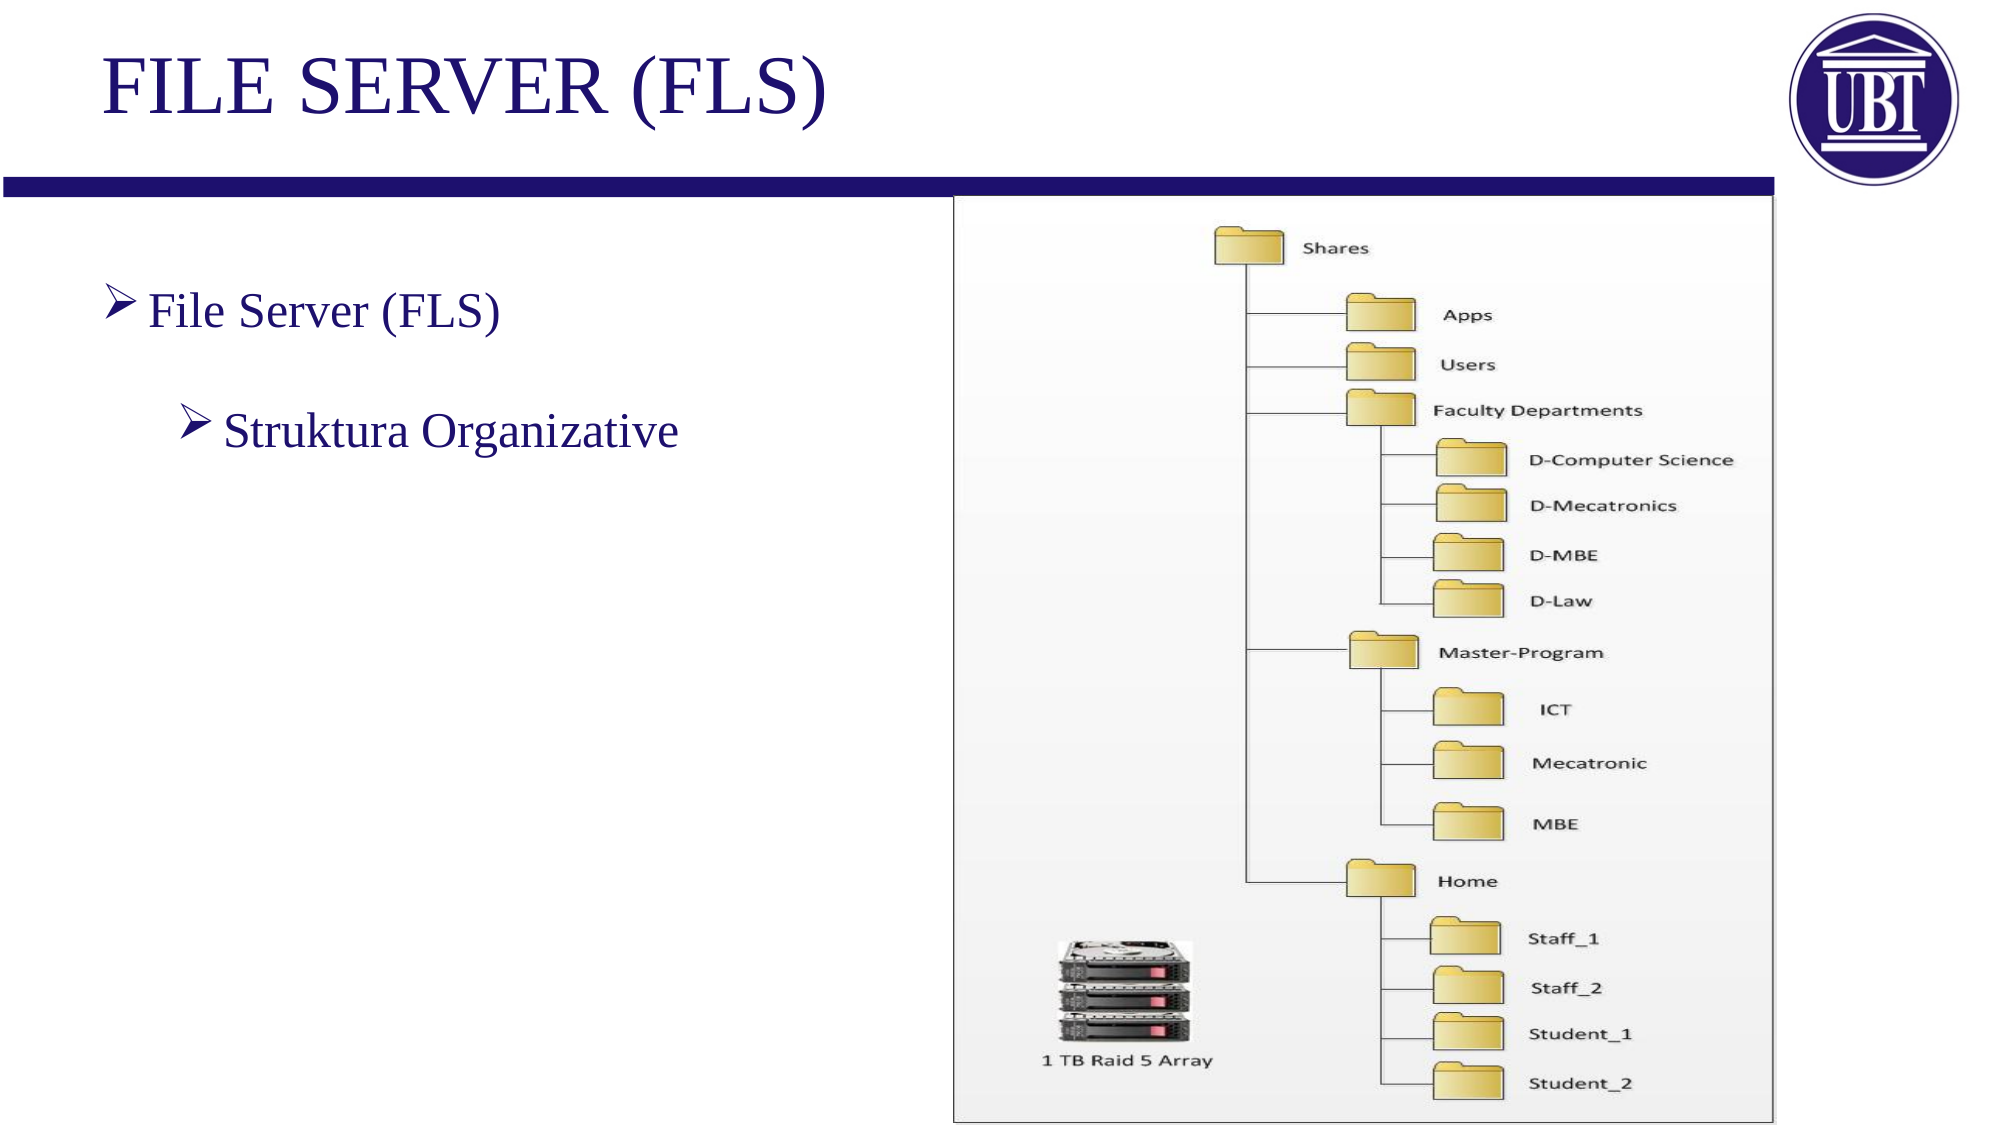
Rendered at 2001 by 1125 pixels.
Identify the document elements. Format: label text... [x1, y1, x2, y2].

text_box File Server (FLS) Struktura Organizative [86, 269, 946, 465]
title File Server (FLS) [86, 13, 1692, 164]
picture [953, 0, 2000, 1125]
